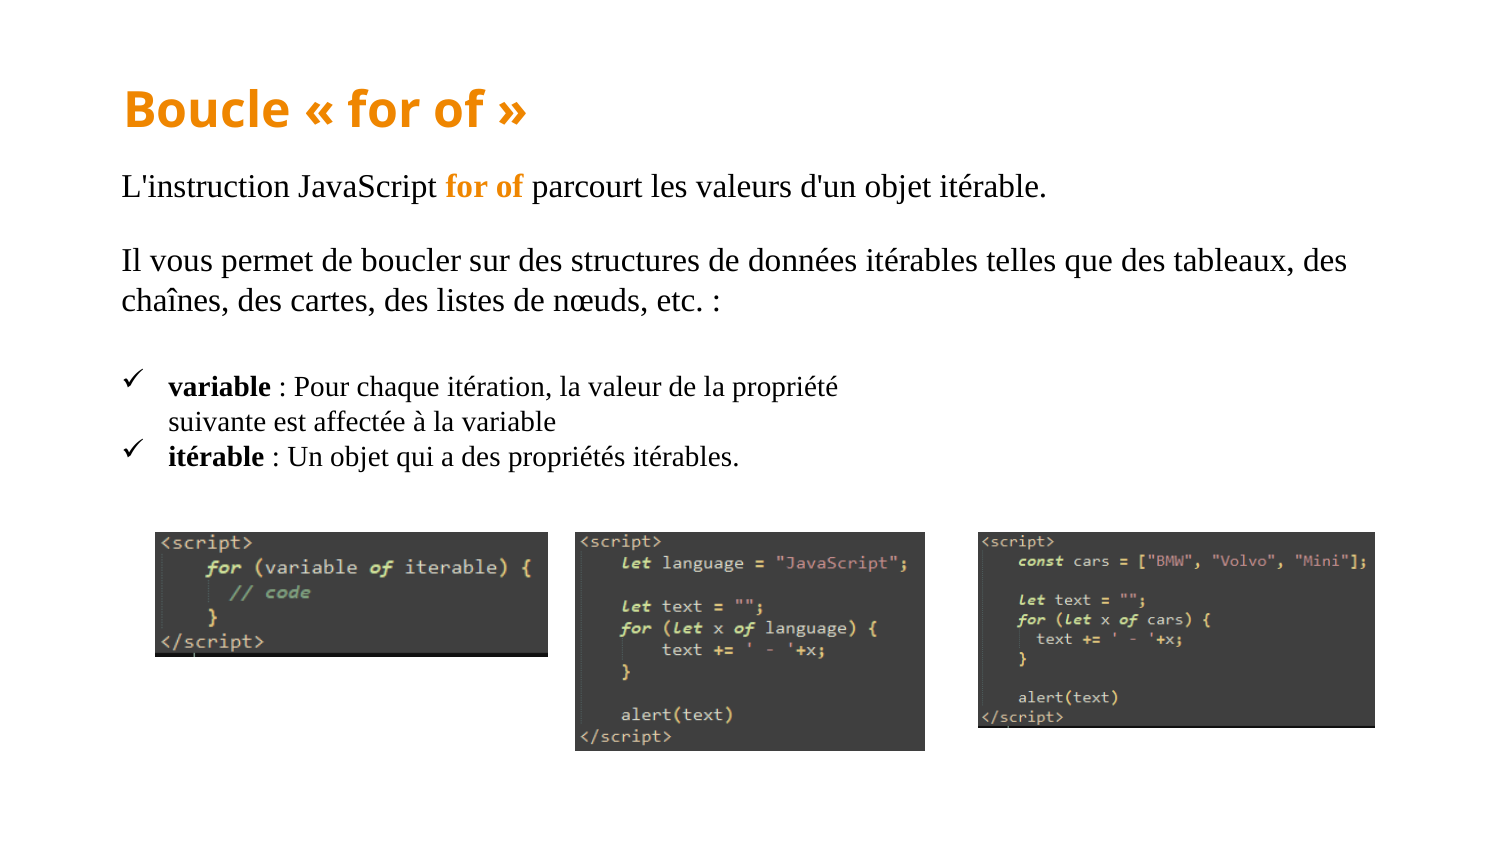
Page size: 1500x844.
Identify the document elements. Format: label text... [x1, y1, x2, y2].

text_box Boucle « for of » [123, 77, 1207, 138]
picture [978, 531, 1375, 728]
picture [575, 531, 925, 751]
text_box Il vous permet de boucler sur des structures de données itérables telles que des tableaux, des chaînes, des cartes, des listes de nœuds, etc. : [113, 230, 1430, 325]
picture [154, 531, 549, 657]
text_box L'instruction JavaScript for of parcourt les valeurs d'un objet itérable. [113, 157, 1137, 212]
text_box variable : Pour chaque itération, la valeur de la propriété suivante est affectée à la variable itérable : Un objet qui a des propriétés itérables. [113, 360, 942, 480]
